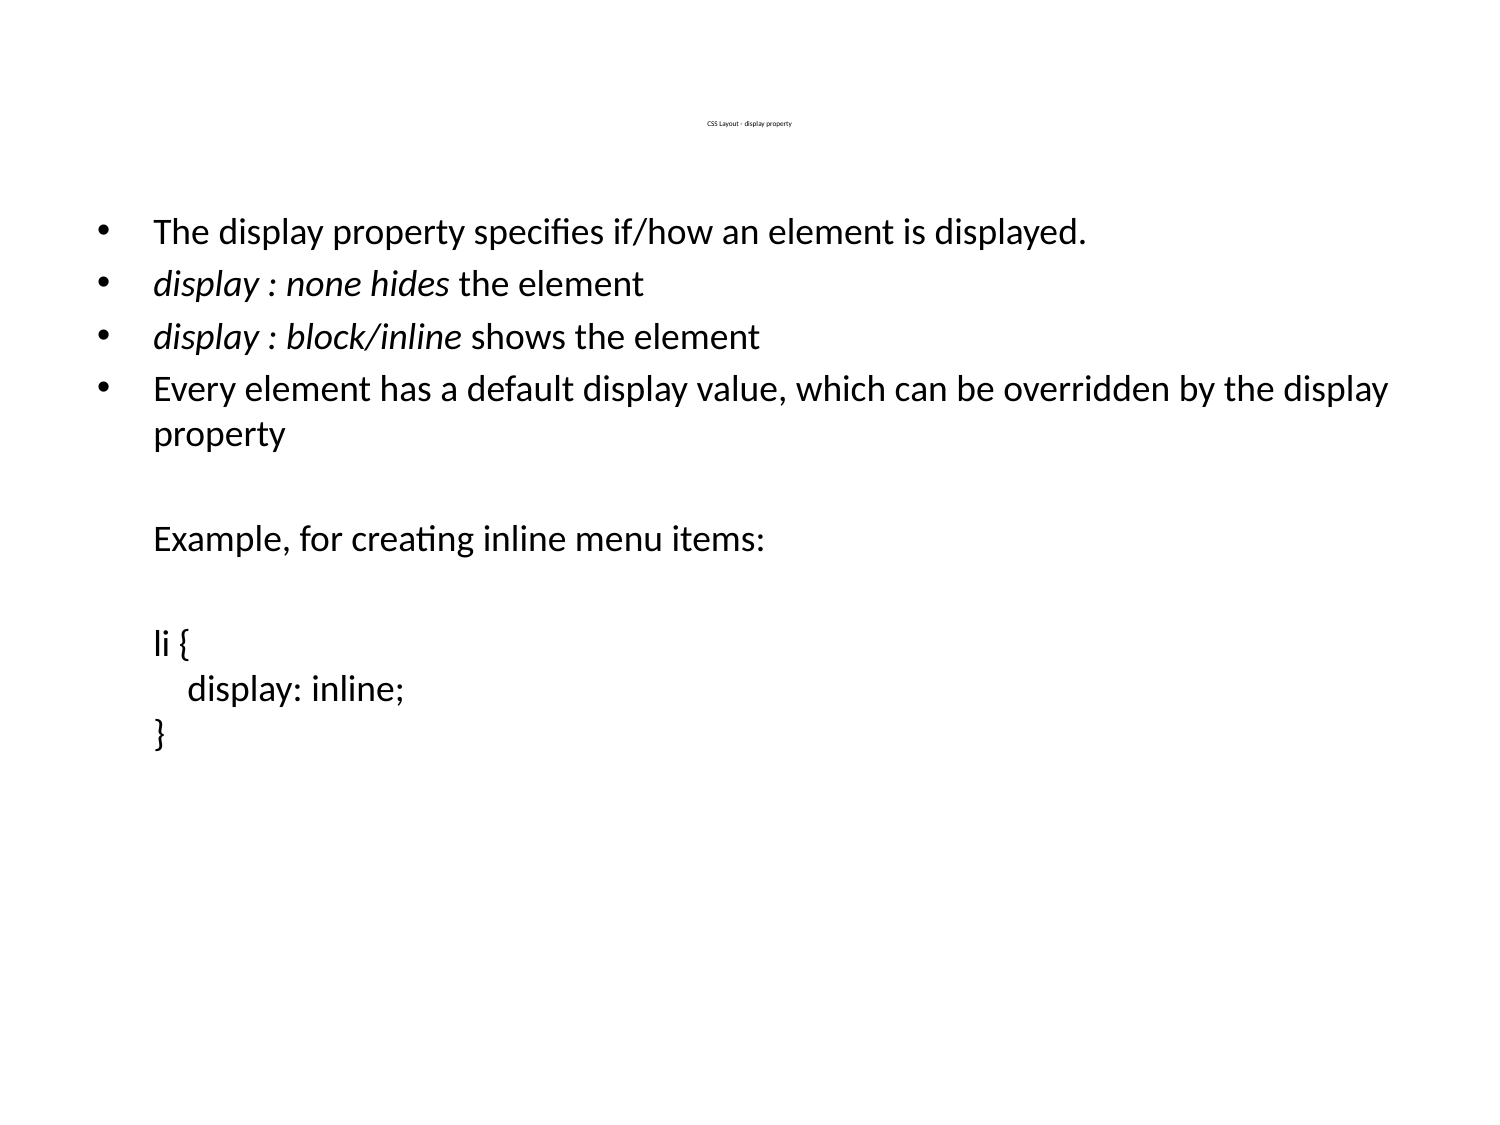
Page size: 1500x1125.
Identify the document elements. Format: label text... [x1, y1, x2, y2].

title CSS Layout - display property [75, 45, 1425, 211]
list The display property specifies if/how an element is displayed. display : none hides the element display : block/inline shows the element Every element has a default display value, which can be overridden by the display property Example, for creating inline menu items: li { display: inline; } [82, 199, 1432, 942]
